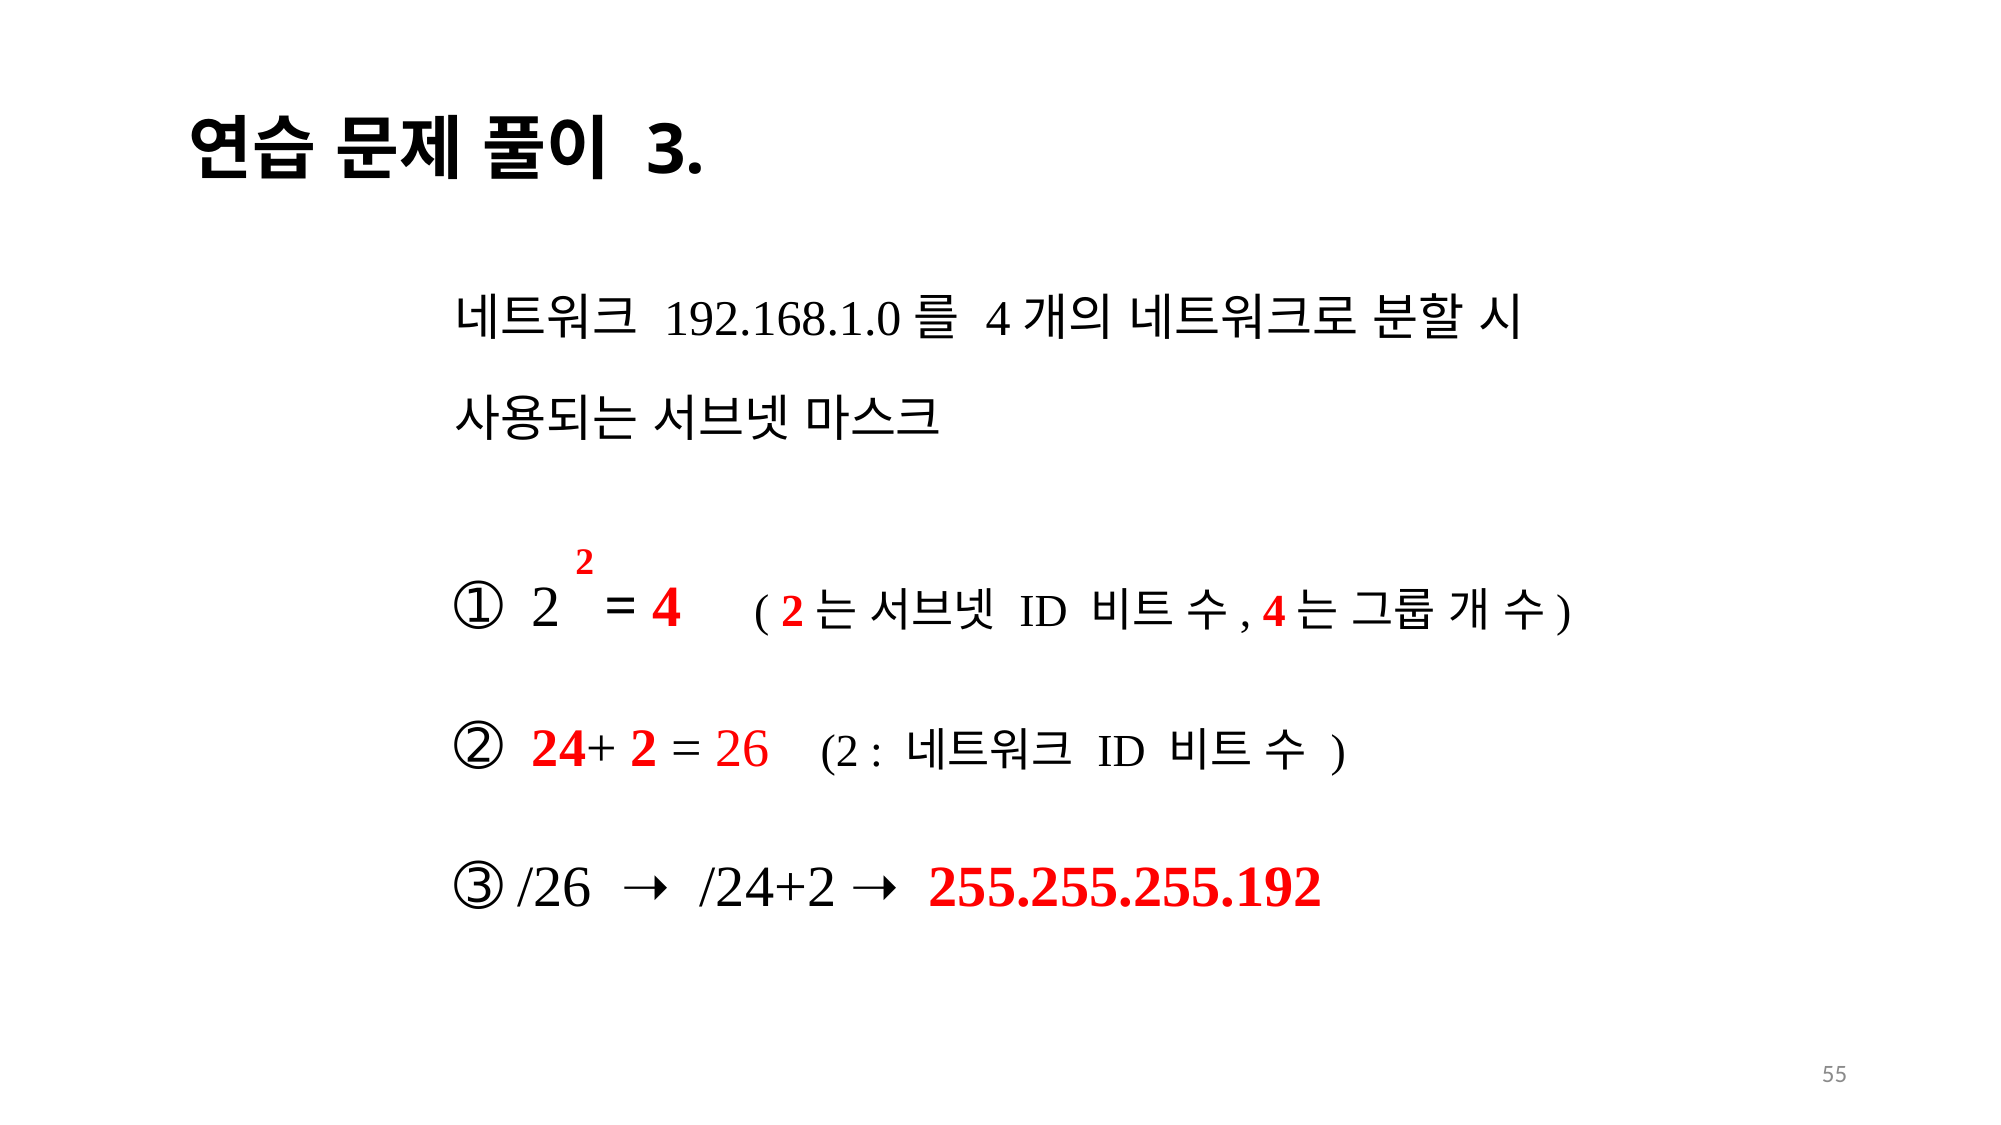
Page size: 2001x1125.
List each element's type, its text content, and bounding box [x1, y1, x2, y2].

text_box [439, 490, 1659, 931]
slide_number 55 [1412, 1042, 1863, 1103]
title 연습 문제 풀이 3. [173, 42, 1468, 260]
text_box 네트워크 192.168.1.0를 4개의 네트워크로 분할 시 사용되는 서브넷 마스크 [364, 248, 1637, 340]
